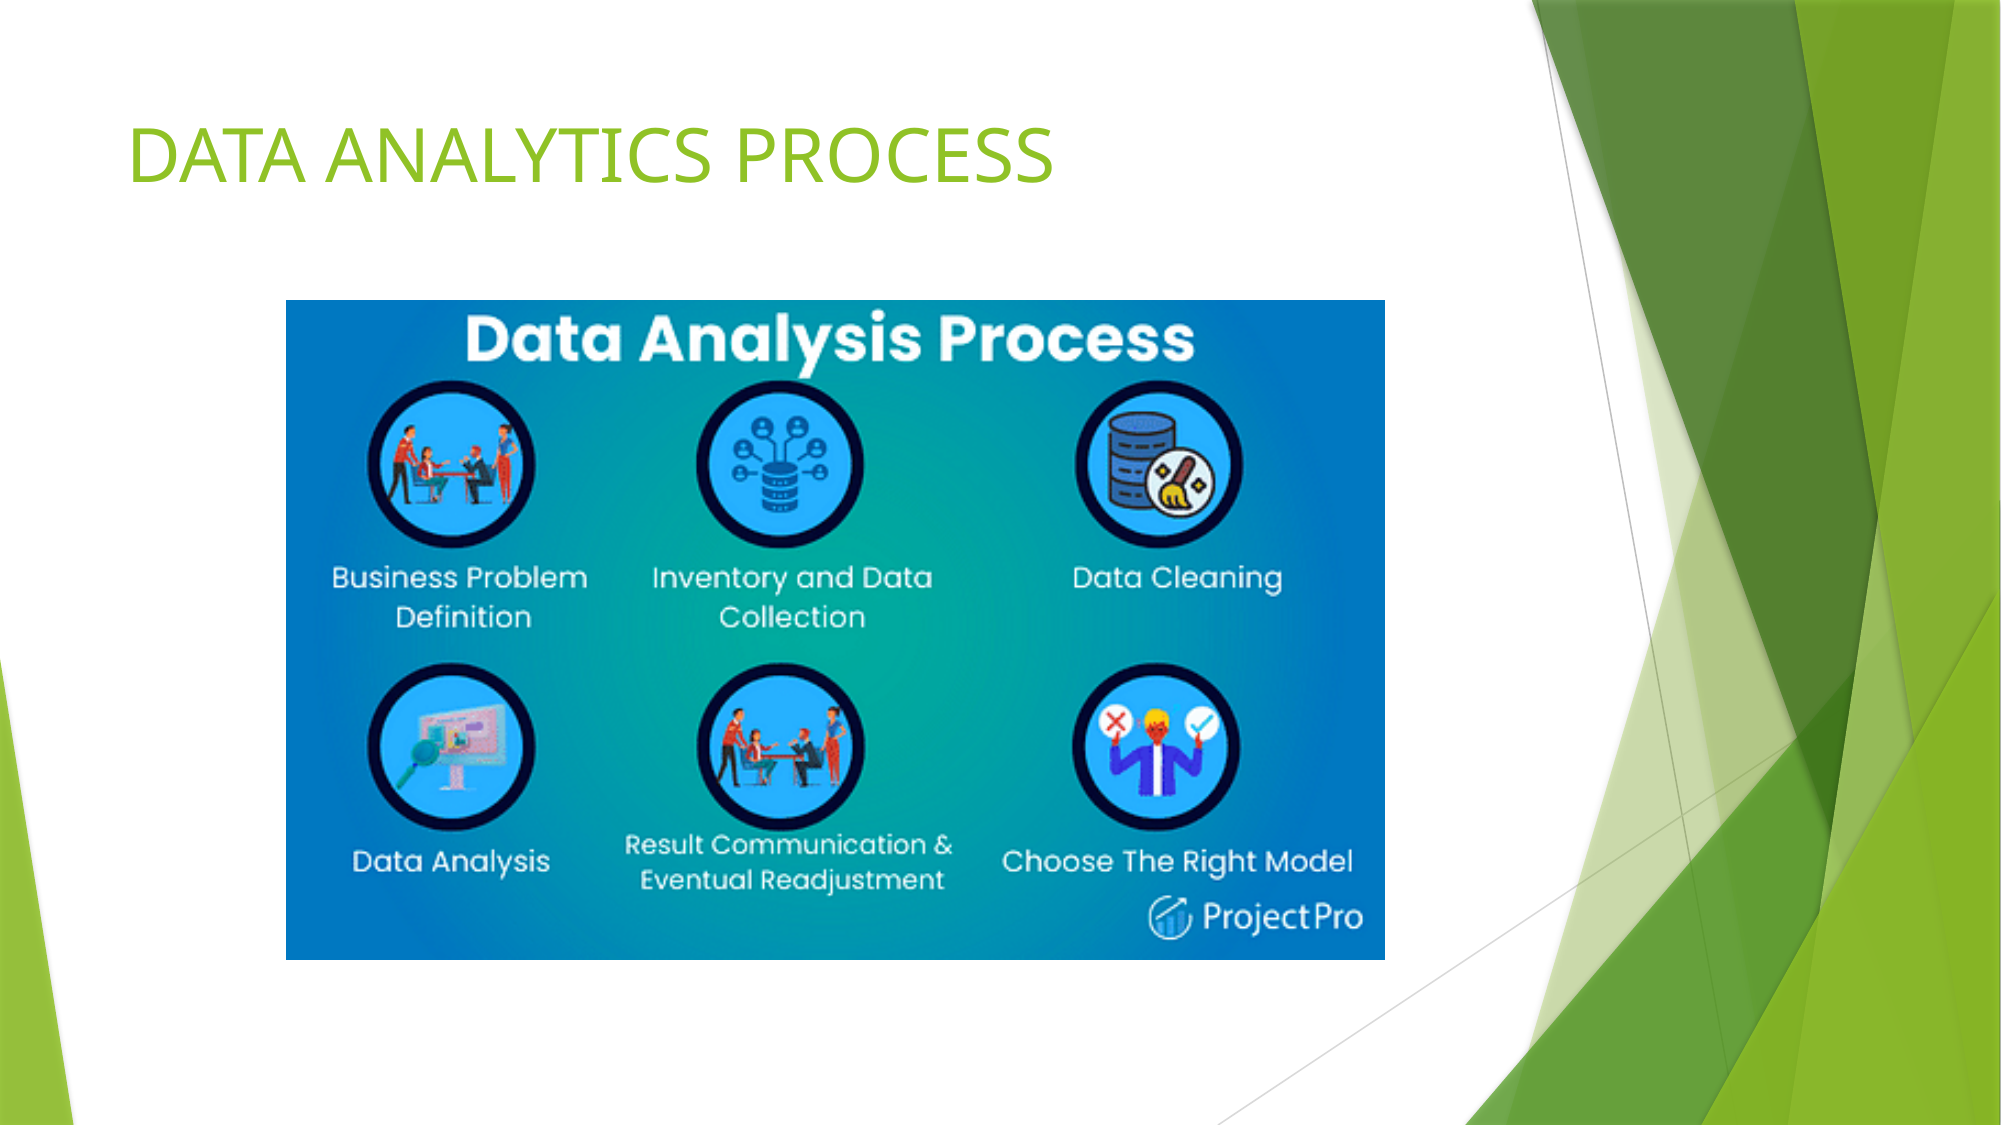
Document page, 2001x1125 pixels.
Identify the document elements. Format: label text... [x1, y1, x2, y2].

title DATA ANALYTICS PROCESS [111, 99, 1522, 317]
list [285, 299, 1385, 960]
